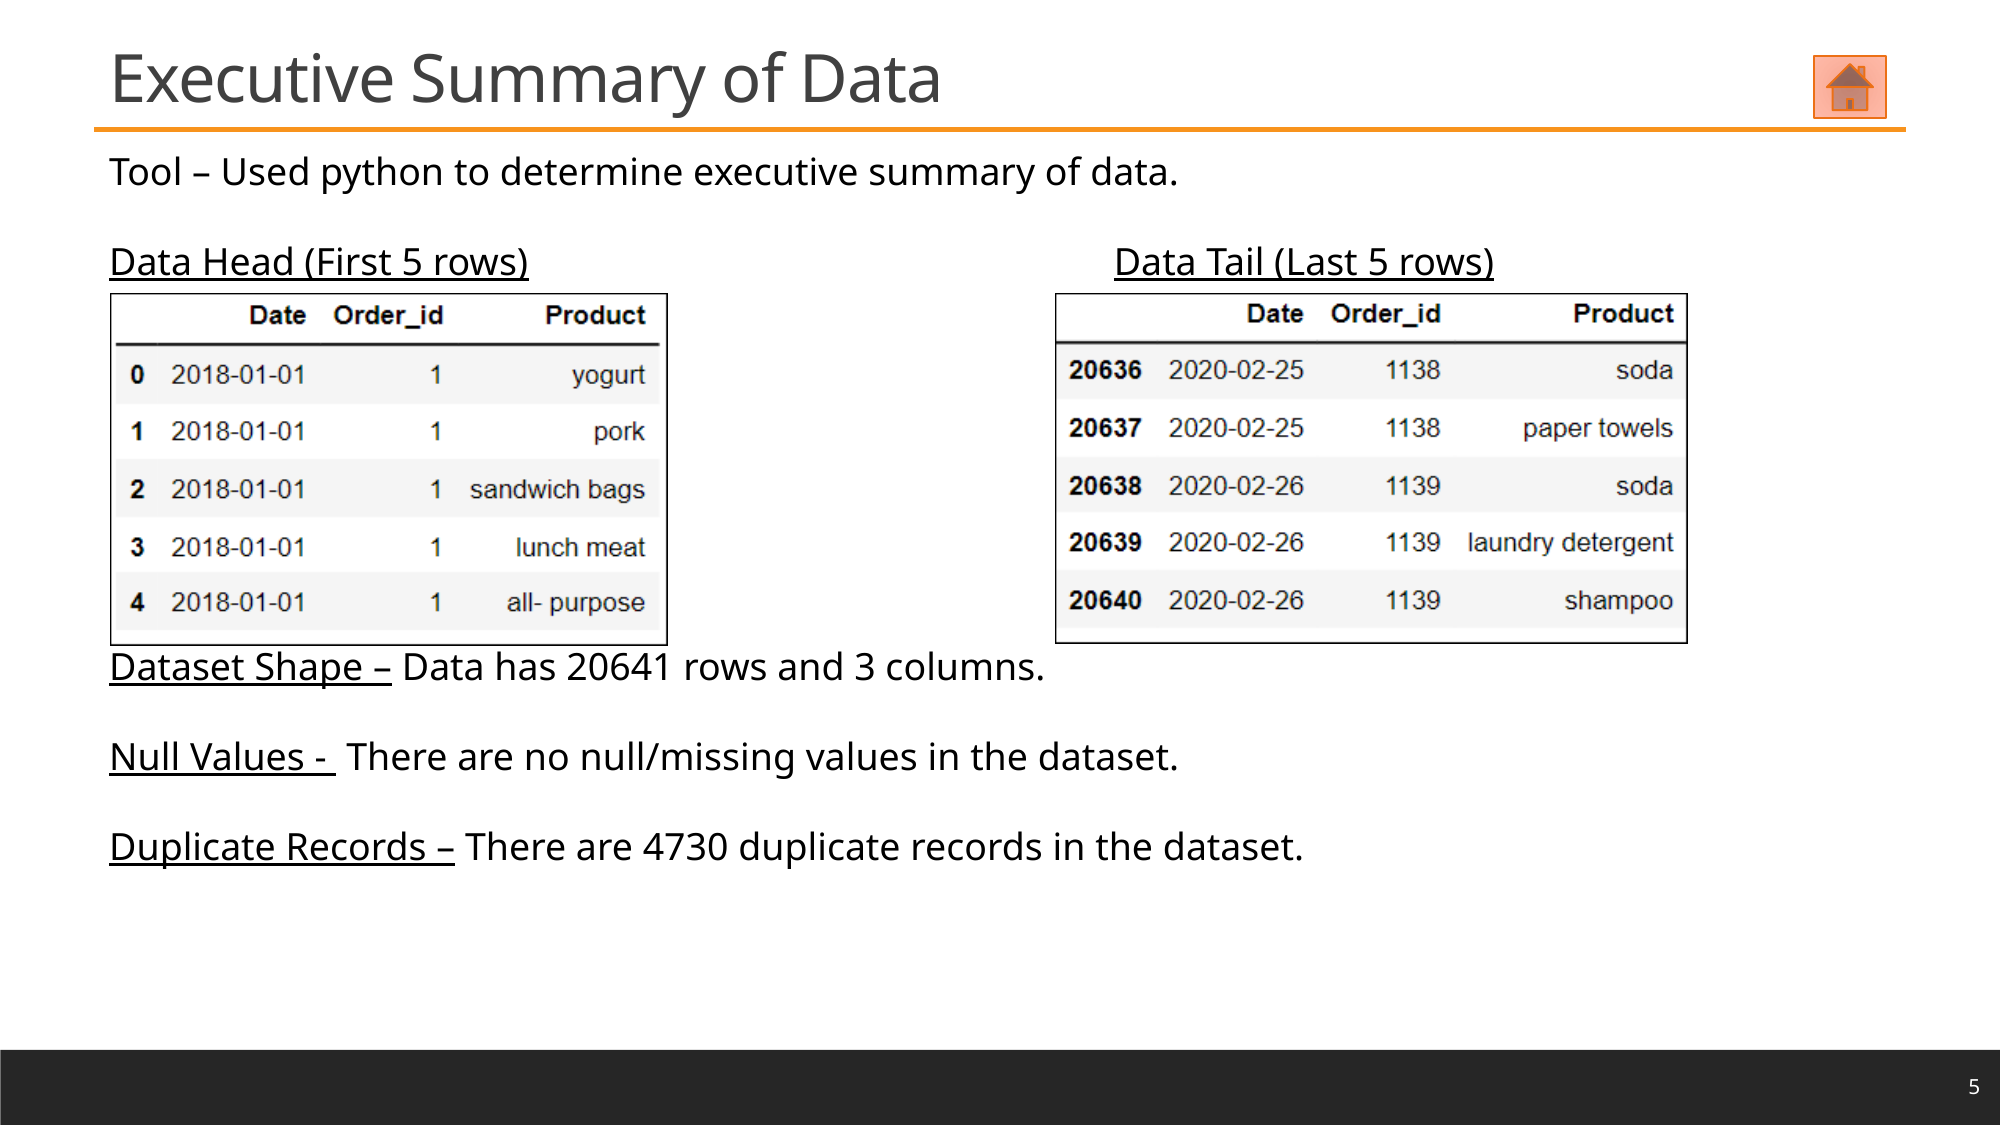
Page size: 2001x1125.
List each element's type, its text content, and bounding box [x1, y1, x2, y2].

slide_number 5 [1953, 1057, 1987, 1118]
text_box [1813, 55, 1887, 119]
text_box Executive Summary of Data [94, 23, 1906, 118]
text_box Tool – Used python to determine executive summary of data. Data Head (First 5 rows) Data Tail (Last 5 rows) Dataset Shape – Data has 20641 rows and 3 columns. Null Values - There are no null/missing values in the dataset. Duplicate Records – There are 4730 duplicate records in the dataset. [94, 140, 1906, 1011]
picture [1055, 293, 1688, 645]
picture [110, 293, 668, 646]
